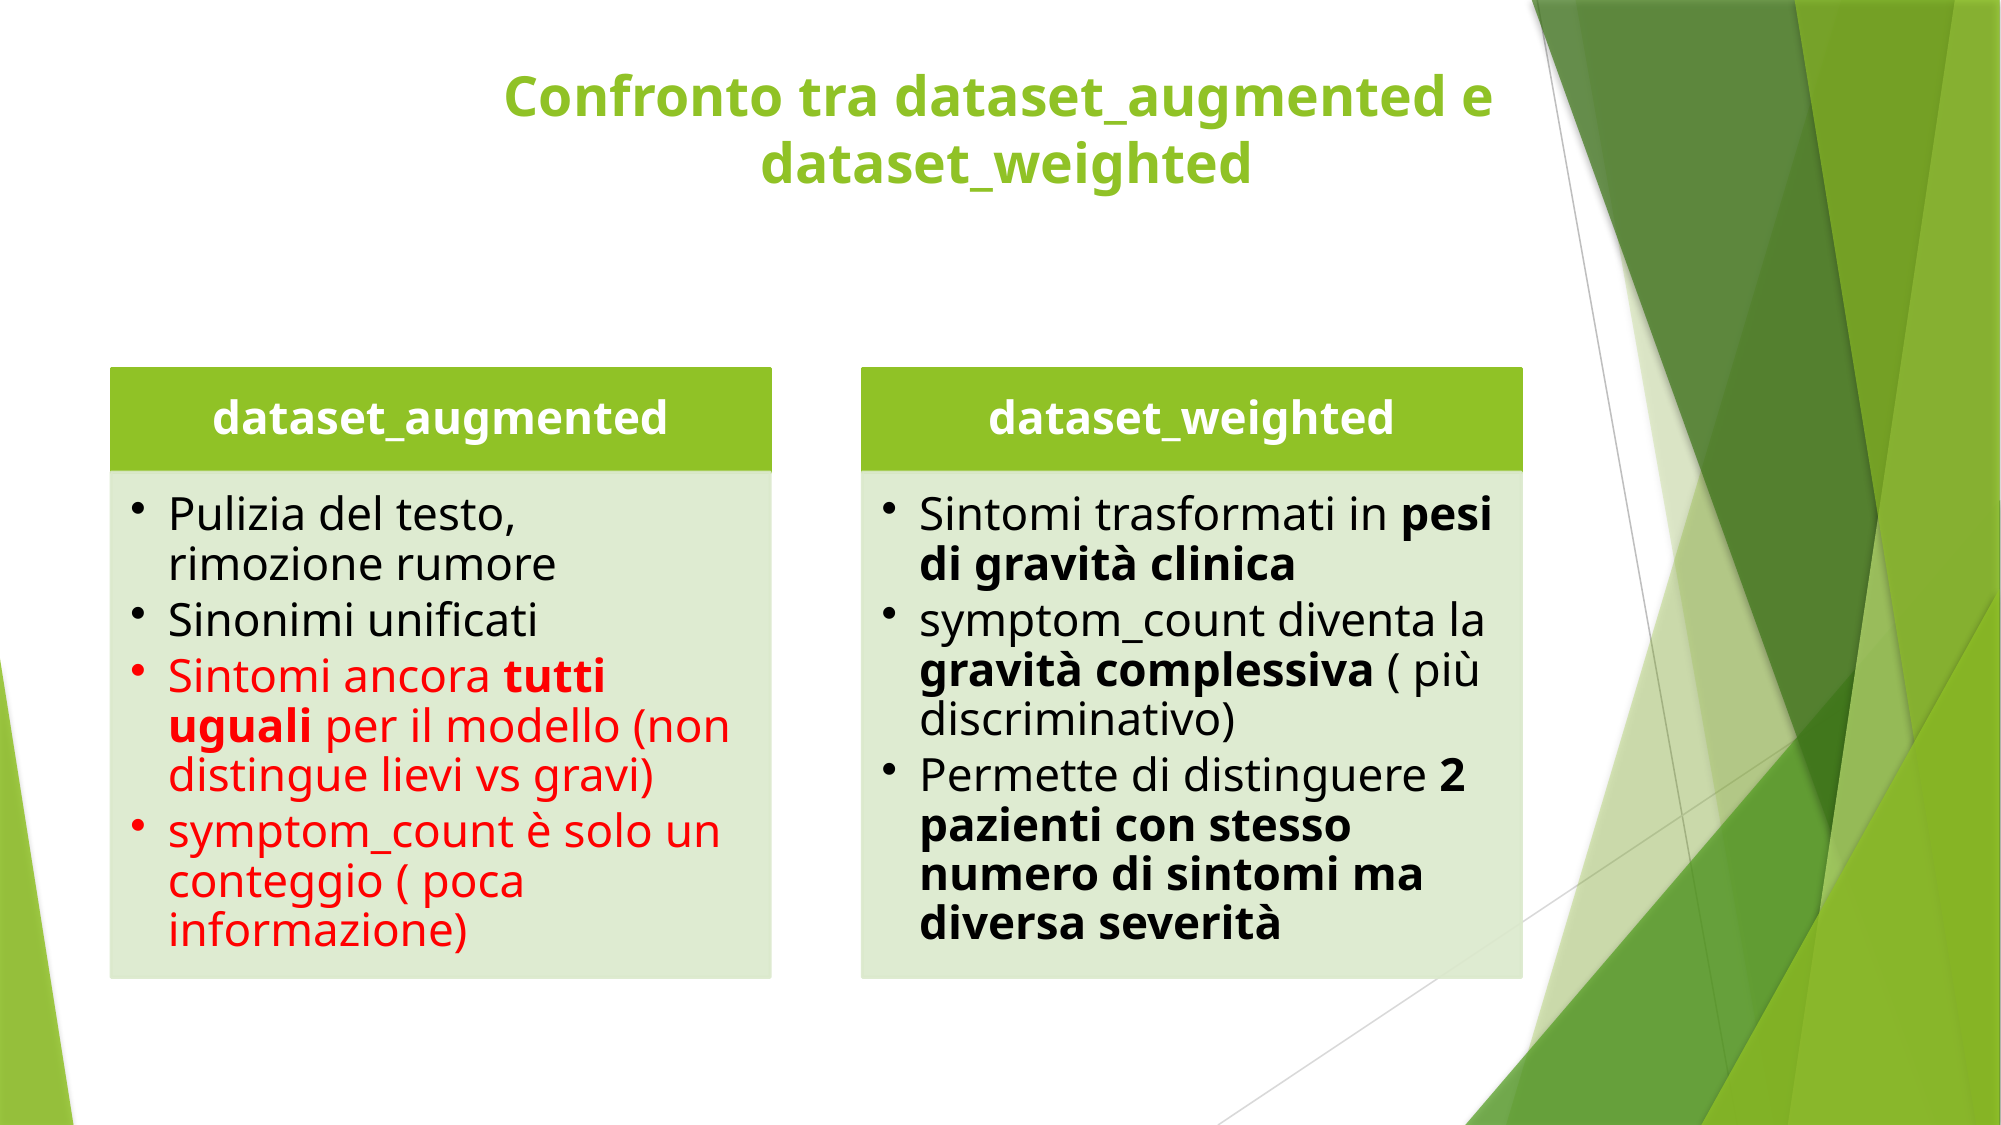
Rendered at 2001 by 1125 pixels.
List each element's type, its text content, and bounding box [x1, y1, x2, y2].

title Confronto tra dataset_augmented e dataset_weighted [0, 53, 2000, 271]
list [110, 353, 1522, 992]
